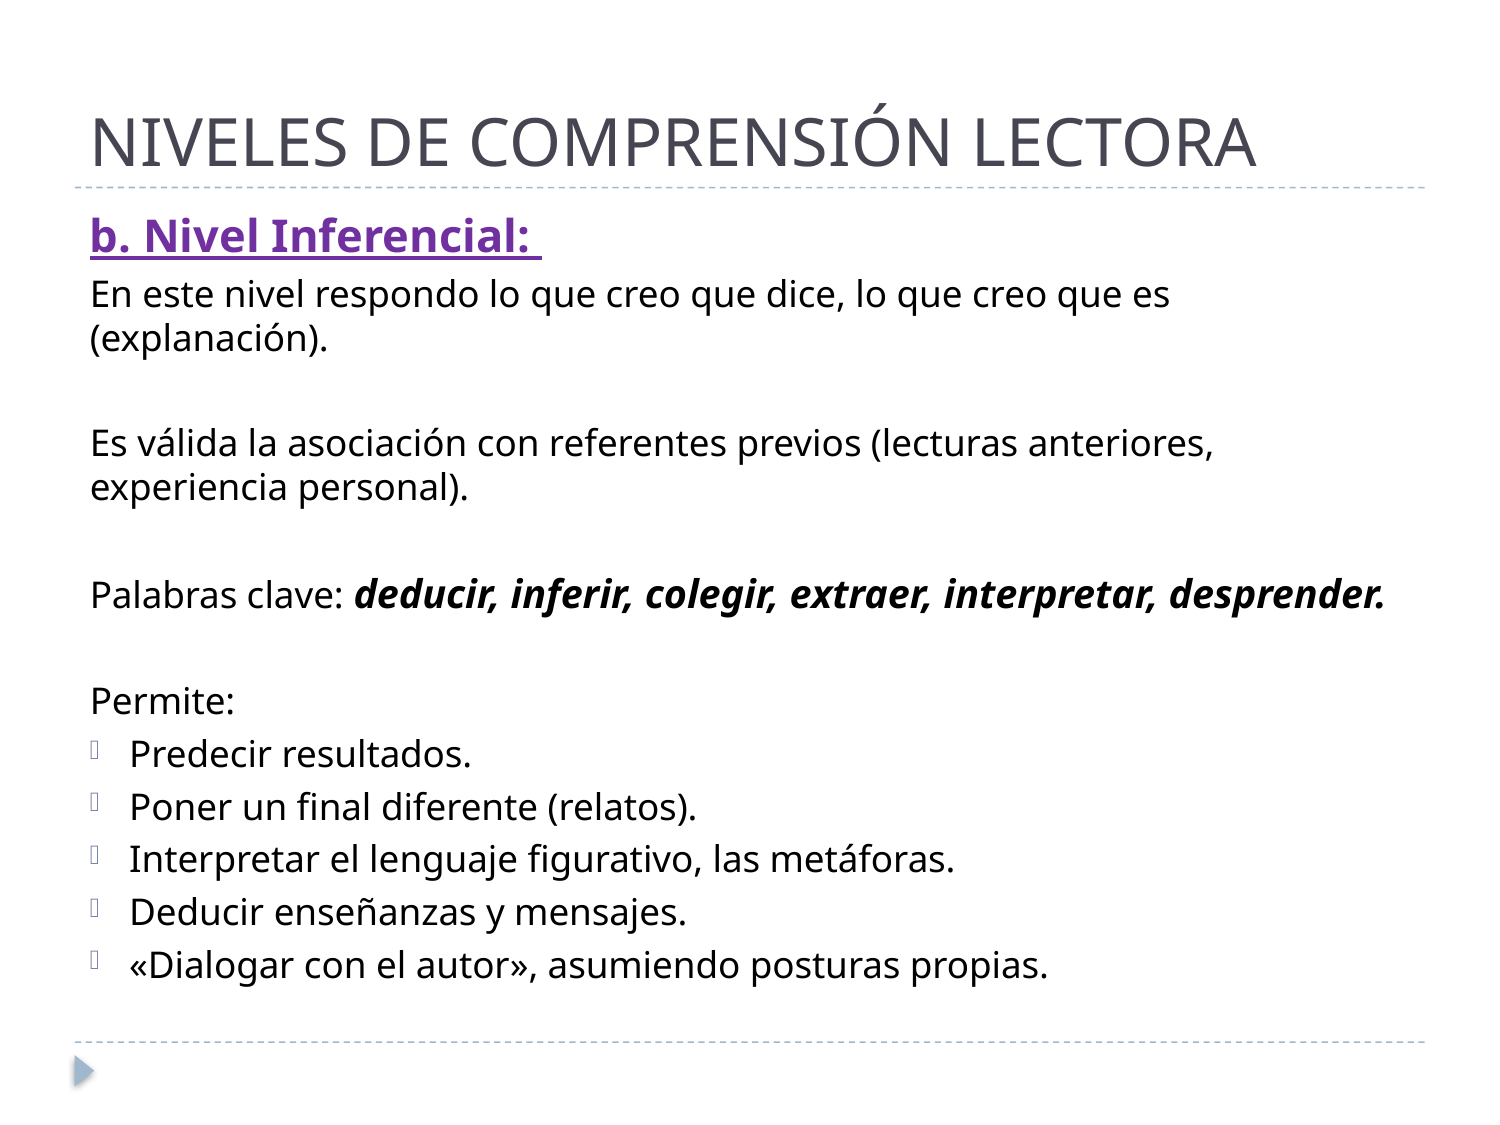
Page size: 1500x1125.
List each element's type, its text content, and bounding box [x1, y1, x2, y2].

title NIVELES DE COMPRENSIÓN LECTORA [75, 24, 1425, 188]
list b. Nivel Inferencial: En este nivel respondo lo que creo que dice, lo que creo que es (explanación). Es válida la asociación con referentes previos (lecturas anteriores, experiencia personal). Palabras clave: deducir, inferir, colegir, extraer, interpretar, desprender. Permite: Predecir resultados. Poner un final diferente (relatos). Interpretar el lenguaje figurativo, las metáforas. Deducir enseñanzas y mensajes. «Dialogar con el autor», asumiendo posturas propias. [75, 200, 1425, 1010]
